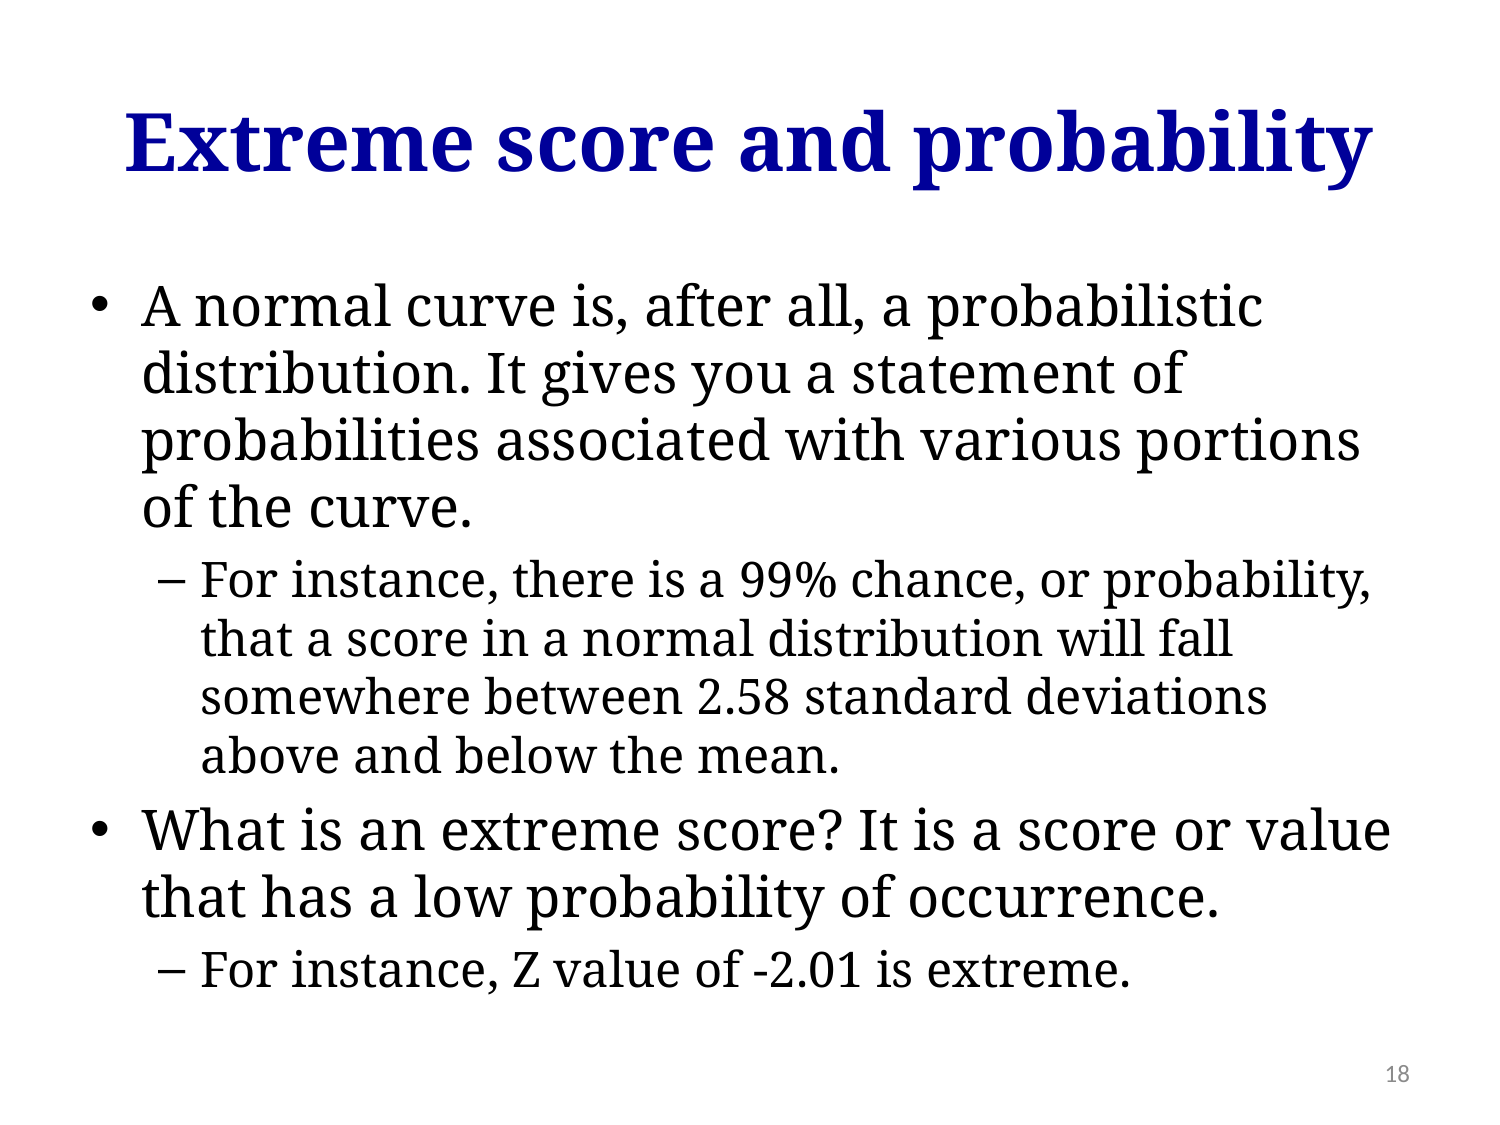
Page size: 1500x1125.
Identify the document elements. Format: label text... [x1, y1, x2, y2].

title Extreme score and probability [75, 45, 1425, 233]
list A normal curve is, after all, a probabilistic distribution. It gives you a statement of probabilities associated with various portions of the curve. For instance, there is a 99% chance, or probability, that a score in a normal distribution will fall somewhere between 2.58 standard deviations above and below the mean. What is an extreme score? It is a score or value that has a low probability of occurrence. For instance, Z value of -2.01 is extreme. [75, 262, 1425, 1005]
slide_number 18 [1074, 1042, 1425, 1103]
